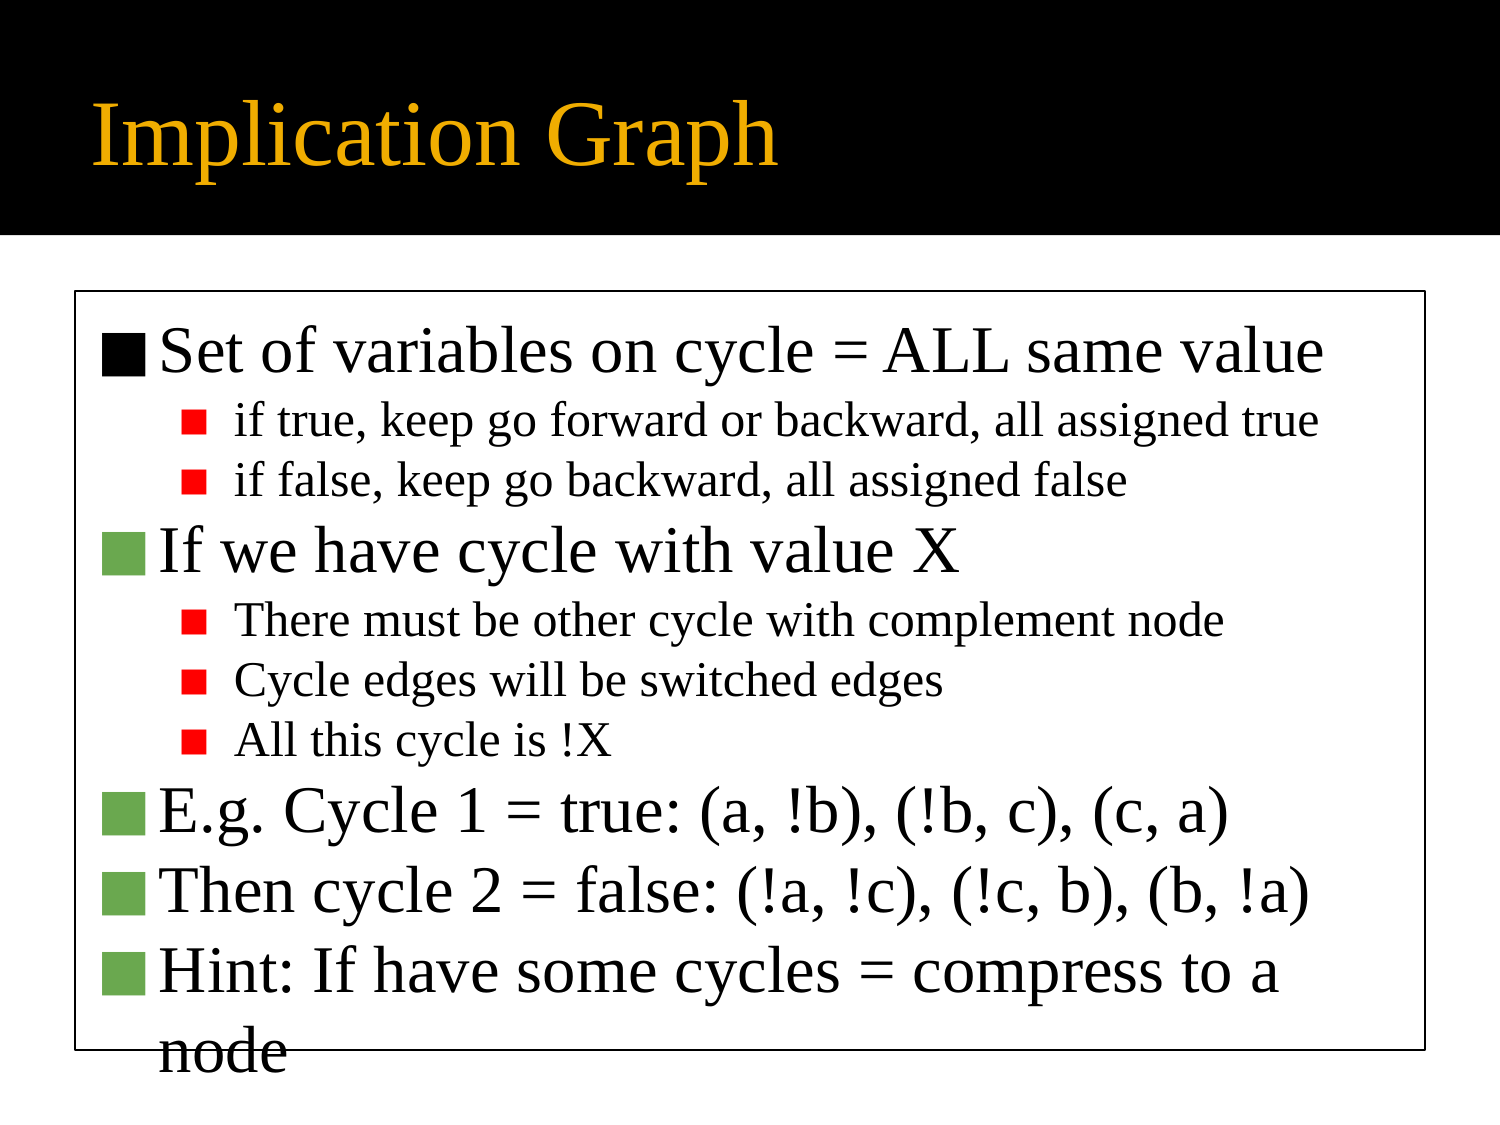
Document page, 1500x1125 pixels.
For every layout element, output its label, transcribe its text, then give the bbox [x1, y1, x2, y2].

list Set of variables on cycle = ALL same value if true, keep go forward or backward, all assigned true if false, keep go backward, all assigned false If we have cycle with value X There must be other cycle with complement node Cycle edges will be switched edges All this cycle is !X E.g. Cycle 1 = true: (a, !b), (!b, c), (c, a) Then cycle 2 = false: (!a, !c), (!c, b), (b, !a) Hint: If have some cycles = compress to a node [74, 290, 1426, 1051]
title Implication Graph [75, 25, 1425, 231]
